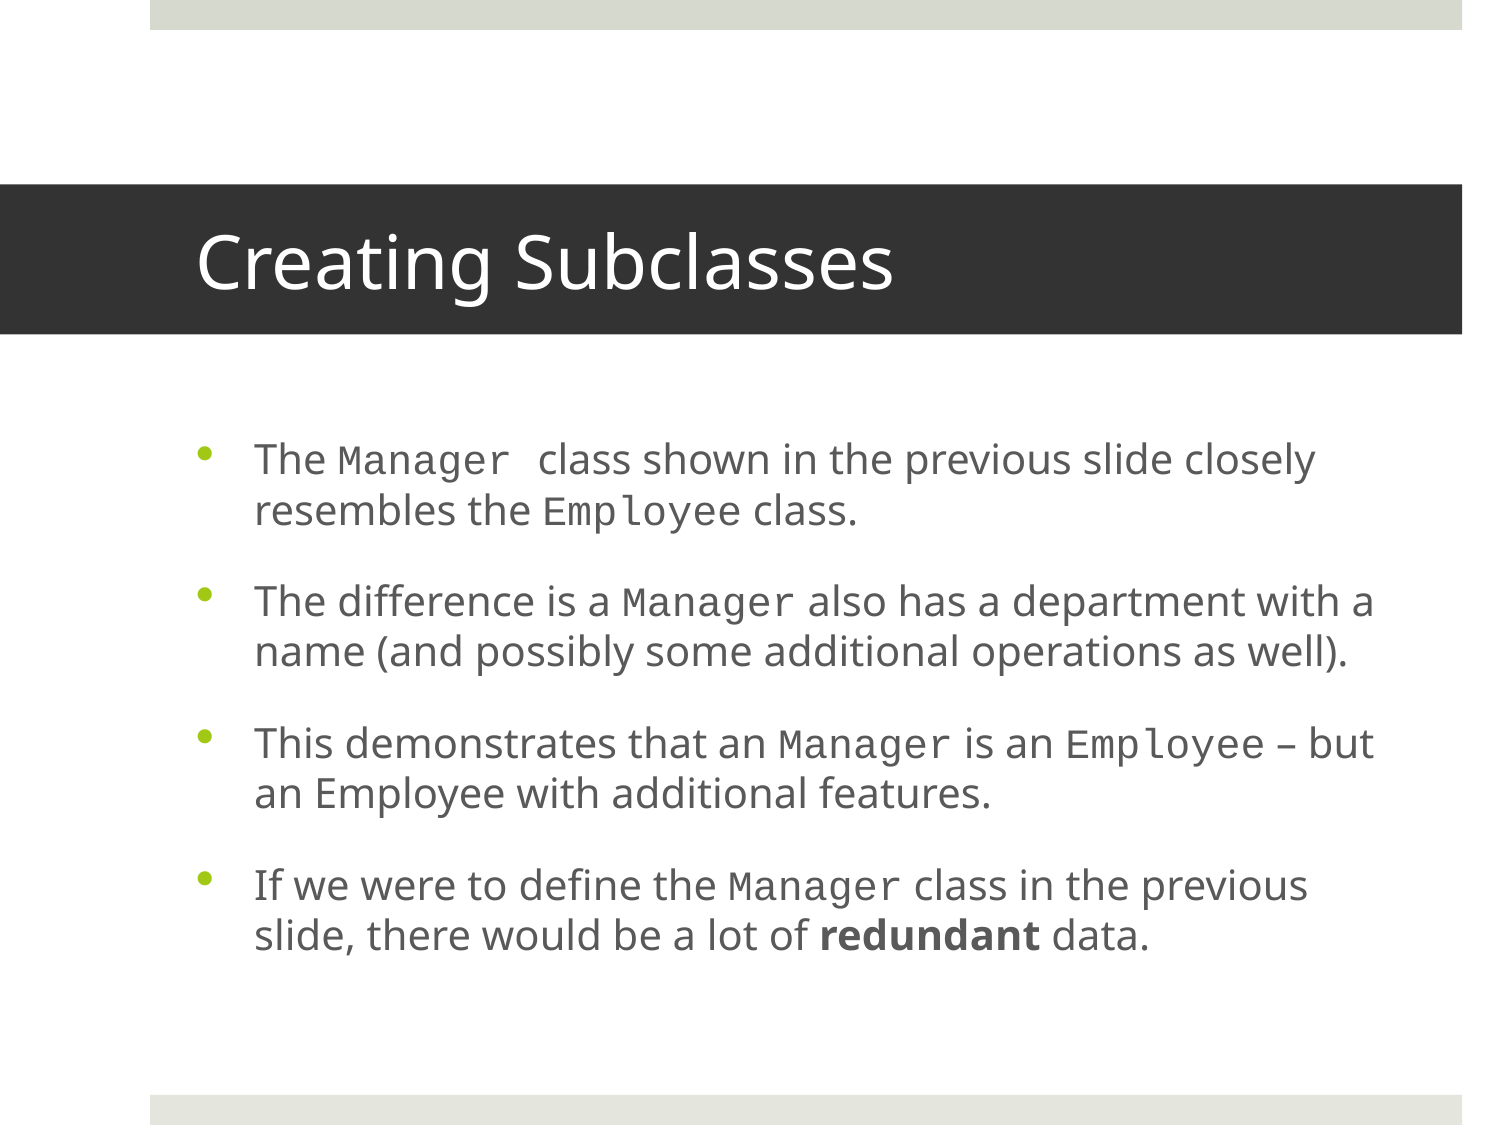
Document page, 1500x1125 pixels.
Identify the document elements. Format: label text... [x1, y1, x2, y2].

title Creating Subclasses [0, 184, 1463, 335]
list The Manager class shown in the previous slide closely resembles the Employee class. The difference is a Manager also has a department with a name (and possibly some additional operations as well). This demonstrates that an Manager is an Employee – but an Employee with additional features. If we were to define the Manager class in the previous slide, there would be a lot of redundant data. [182, 425, 1432, 1028]
